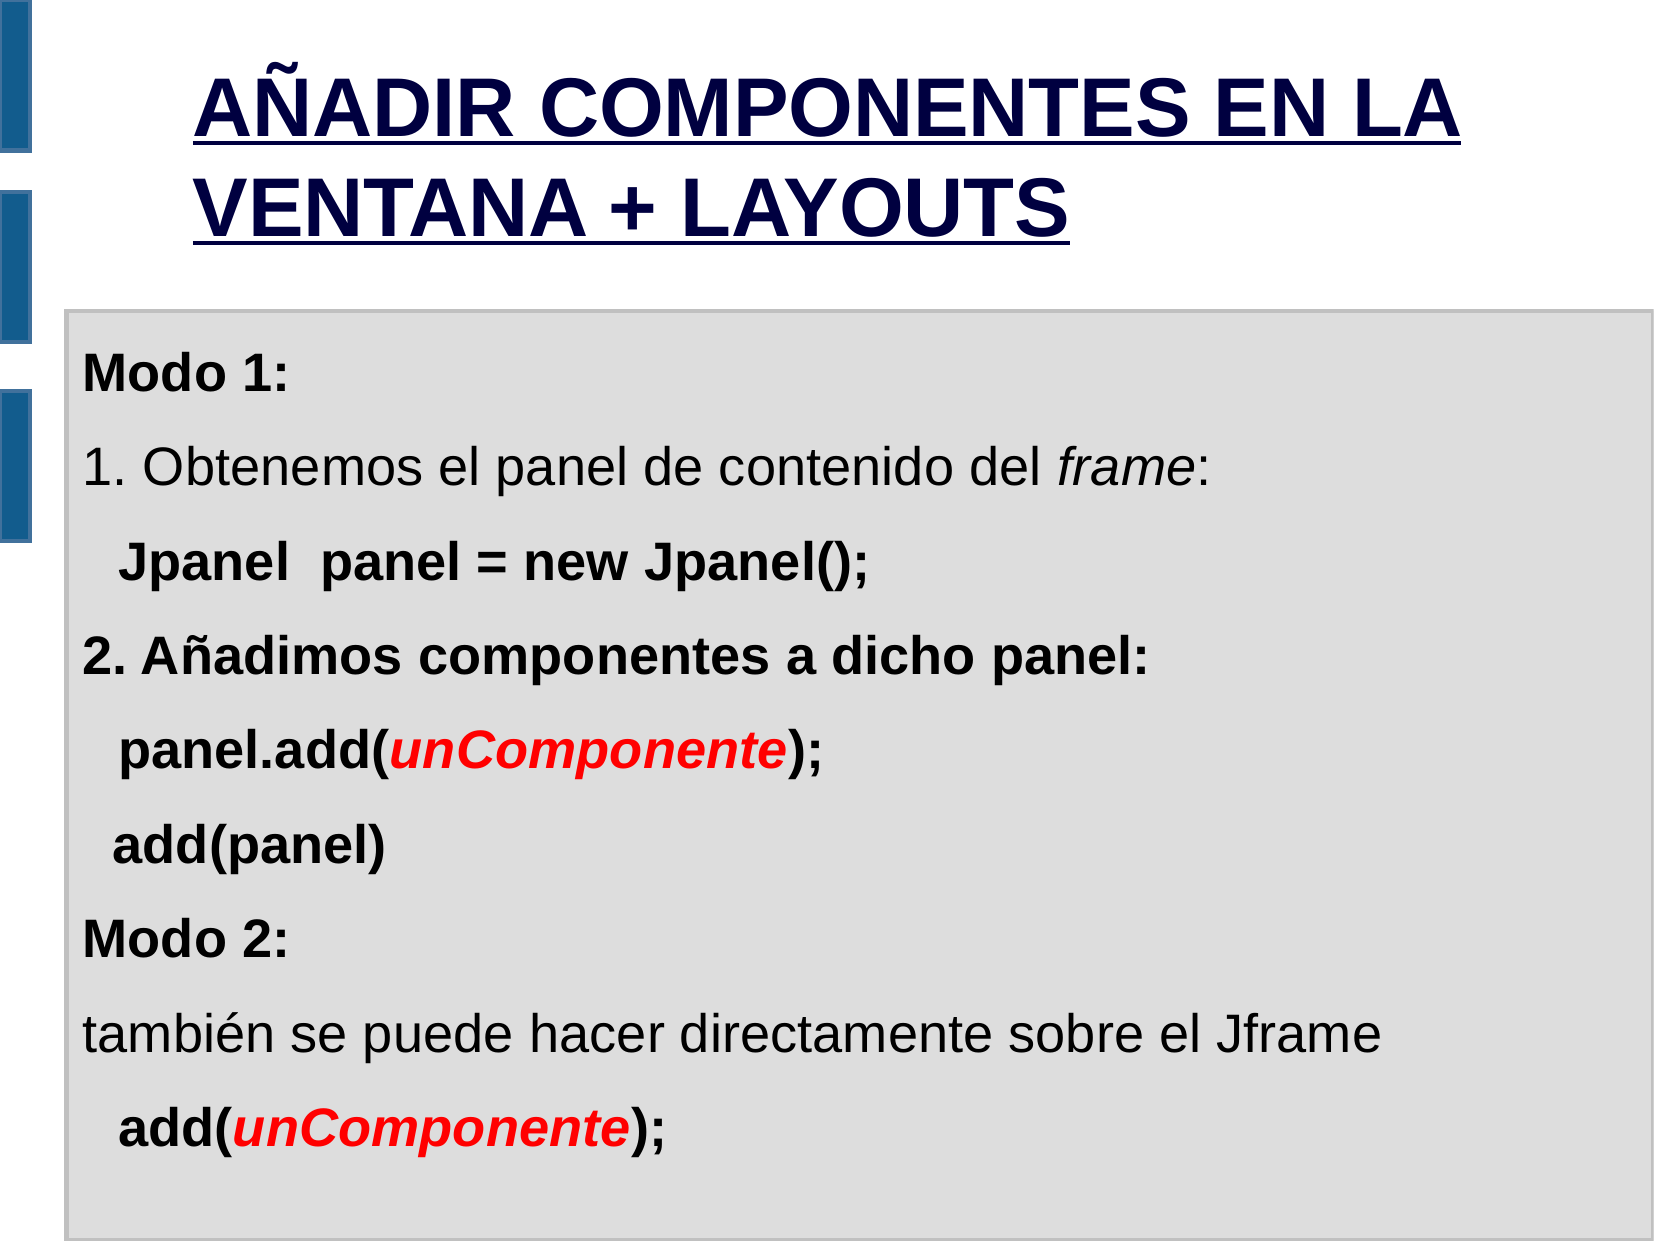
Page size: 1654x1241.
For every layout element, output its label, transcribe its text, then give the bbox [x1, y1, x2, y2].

subtitle Modo 1: 1. Obtenemos el panel de contenido del frame: Jpanel panel = new Jpanel(); 2. Añadimos componentes a dicho panel: panel.add(unComponente); add(panel) Modo 2: también se puede hacer directamente sobre el Jframe add(unComponente); [82, 235, 1559, 1131]
title AÑADIR COMPONENTES EN LA VENTANA + LAYOUTS [82, 49, 1571, 257]
